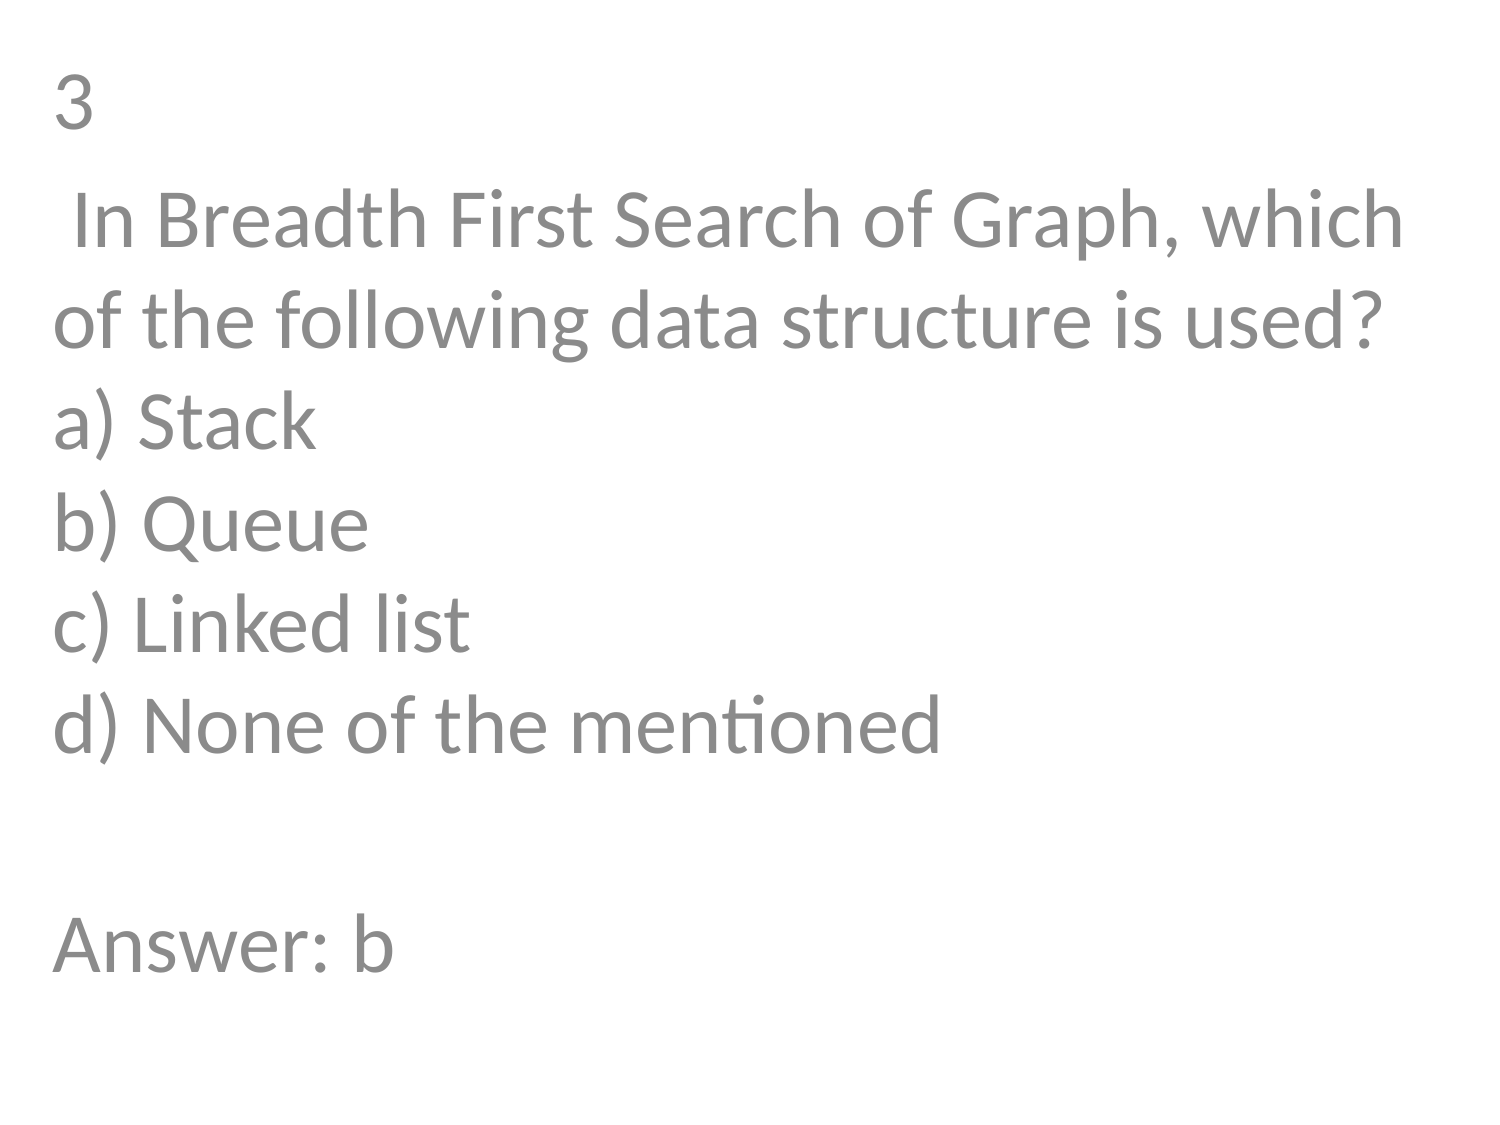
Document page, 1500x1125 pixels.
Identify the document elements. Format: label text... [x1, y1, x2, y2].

subtitle 3 In Breadth First Search of Graph, which of the following data structure is used? a) Stack b) Queue c) Linked list d) None of the mentioned Answer: b [37, 37, 1450, 1075]
